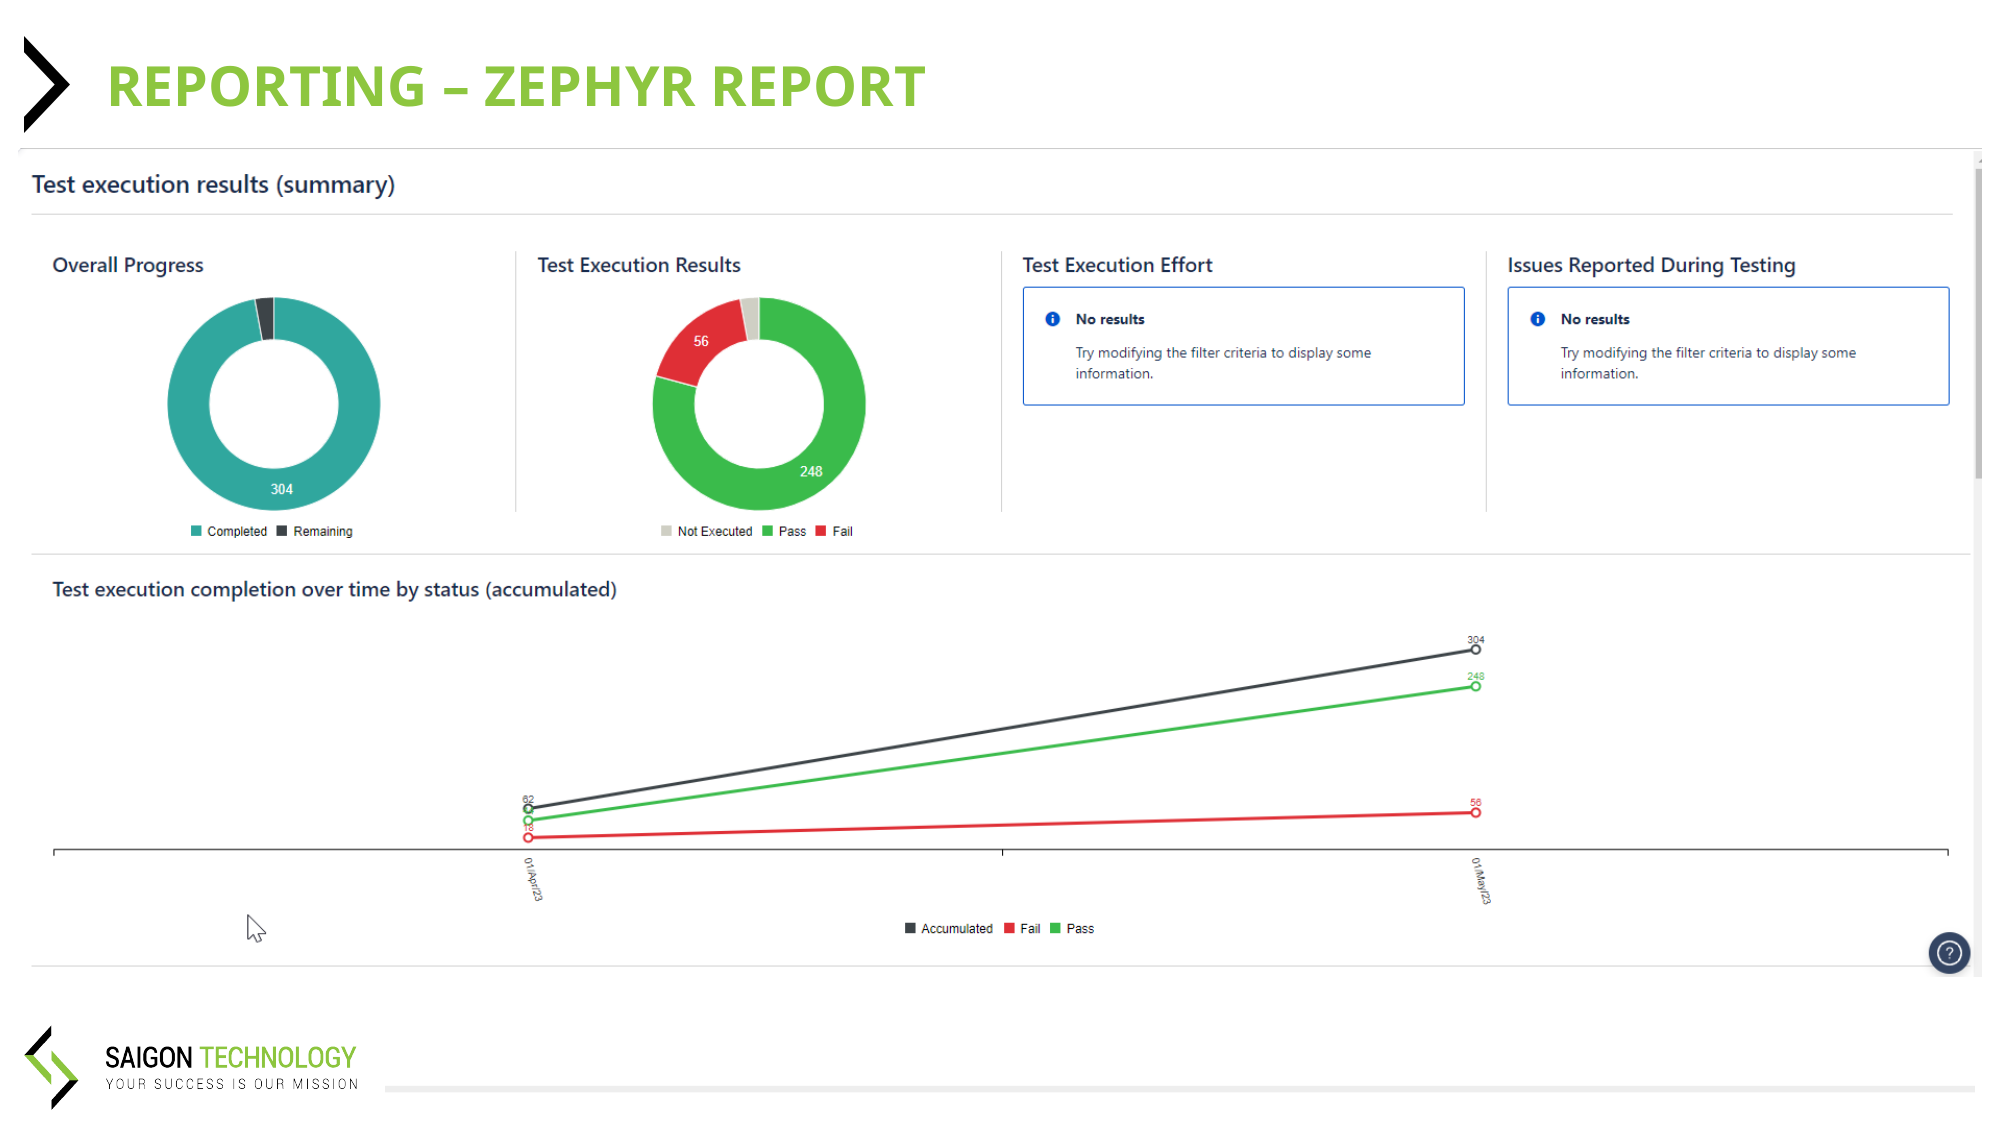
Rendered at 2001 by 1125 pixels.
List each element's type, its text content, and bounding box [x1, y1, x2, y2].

text_box REPORTING – ZEPHYR REPORT [85, 30, 1389, 138]
picture [24, 36, 70, 134]
picture [18, 148, 1982, 977]
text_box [24, 1025, 1976, 1110]
